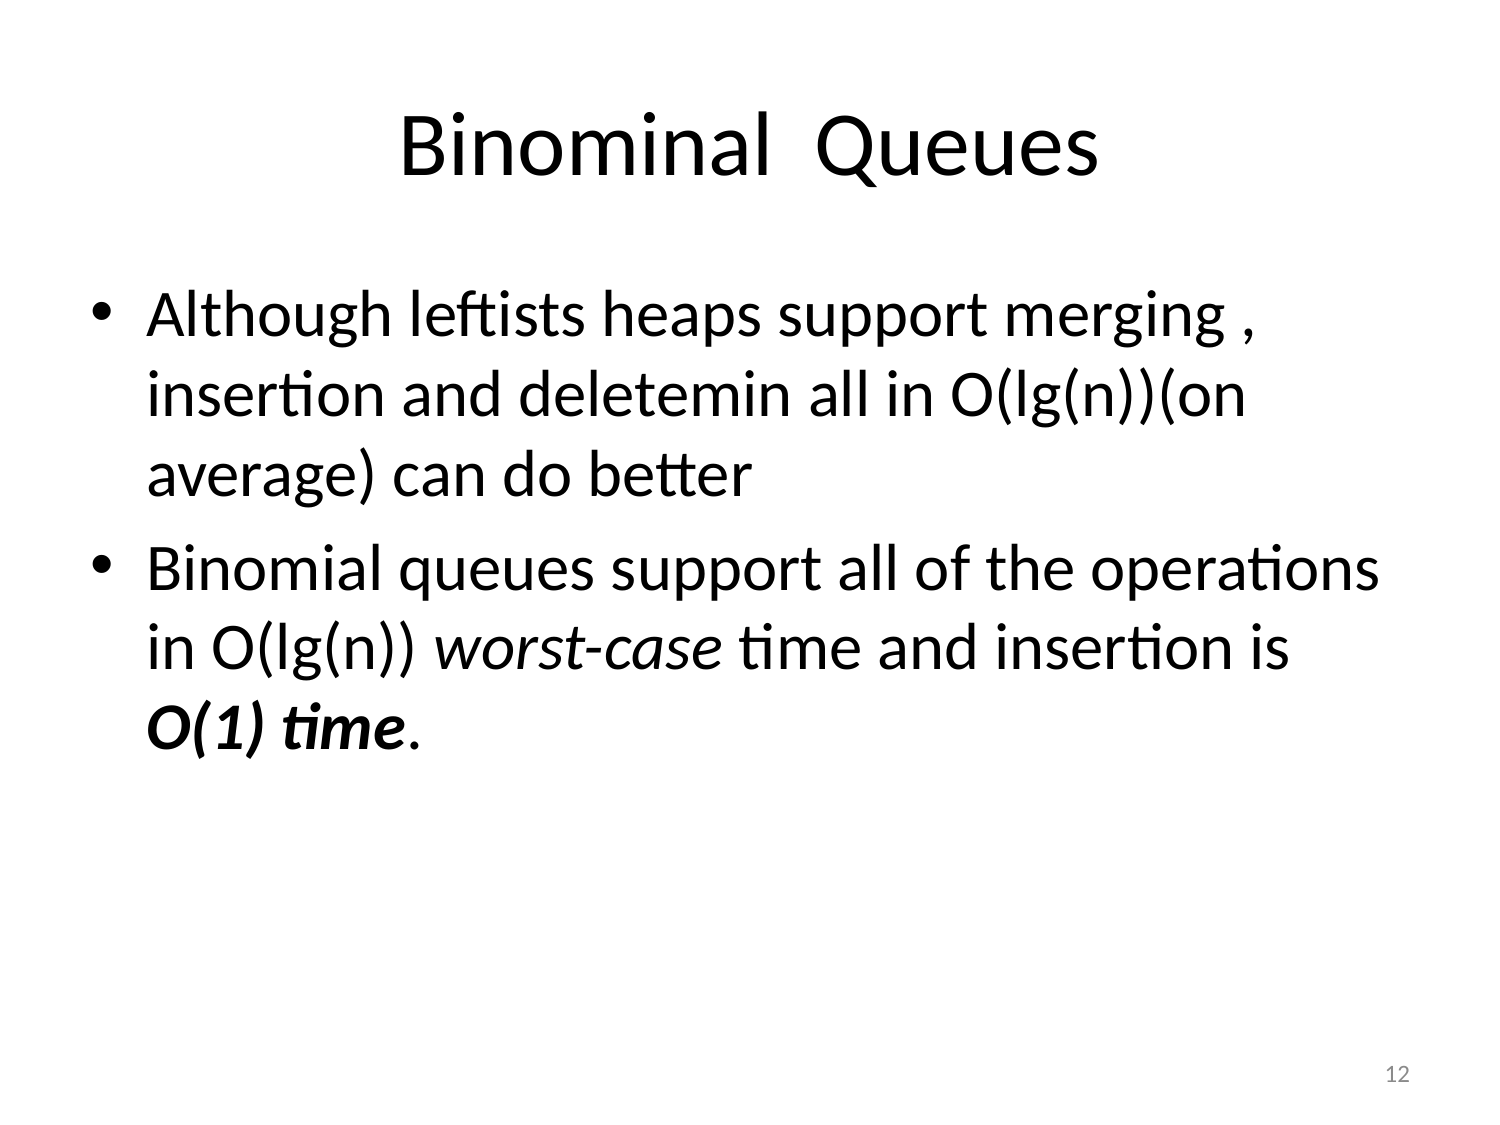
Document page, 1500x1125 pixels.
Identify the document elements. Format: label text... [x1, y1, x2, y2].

list Although leftists heaps support merging , insertion and deletemin all in O(lg(n))(on average) can do better Binomial queues support all of the operations in O(lg(n)) worst-case time and insertion is O(1) time. [75, 262, 1425, 1005]
slide_number 12 [1074, 1042, 1425, 1103]
title Binominal Queues [75, 45, 1425, 233]
